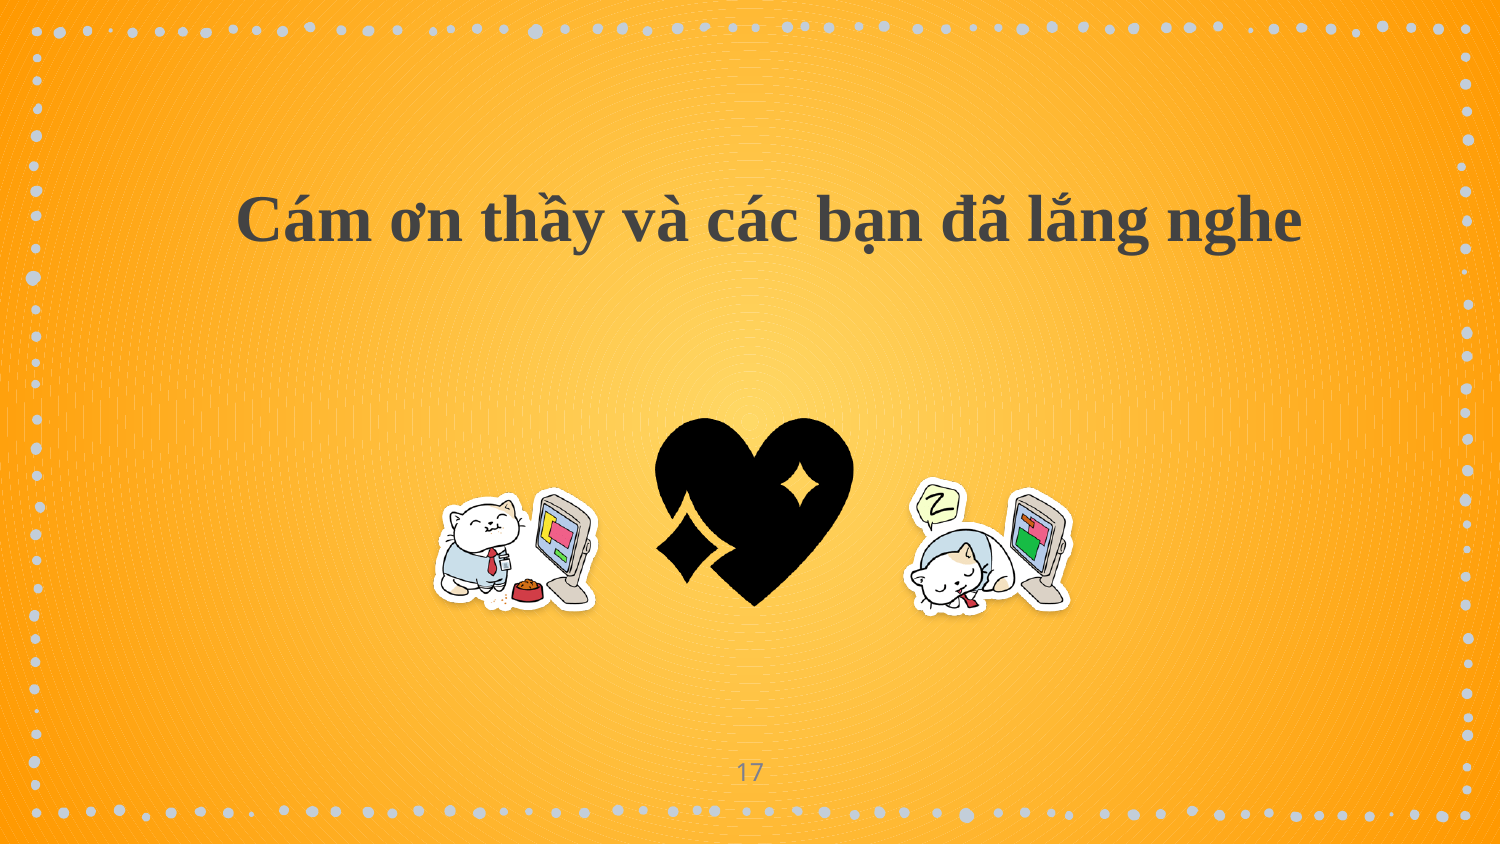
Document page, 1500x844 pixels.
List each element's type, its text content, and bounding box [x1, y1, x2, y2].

slide_number 17 [0, 741, 1500, 807]
title Nội dung [1205, 244, 1235, 255]
text_box Cám ơn thầy và các bạn đã lắng nghe [201, 174, 1339, 244]
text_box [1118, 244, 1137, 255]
picture [415, 371, 1093, 652]
